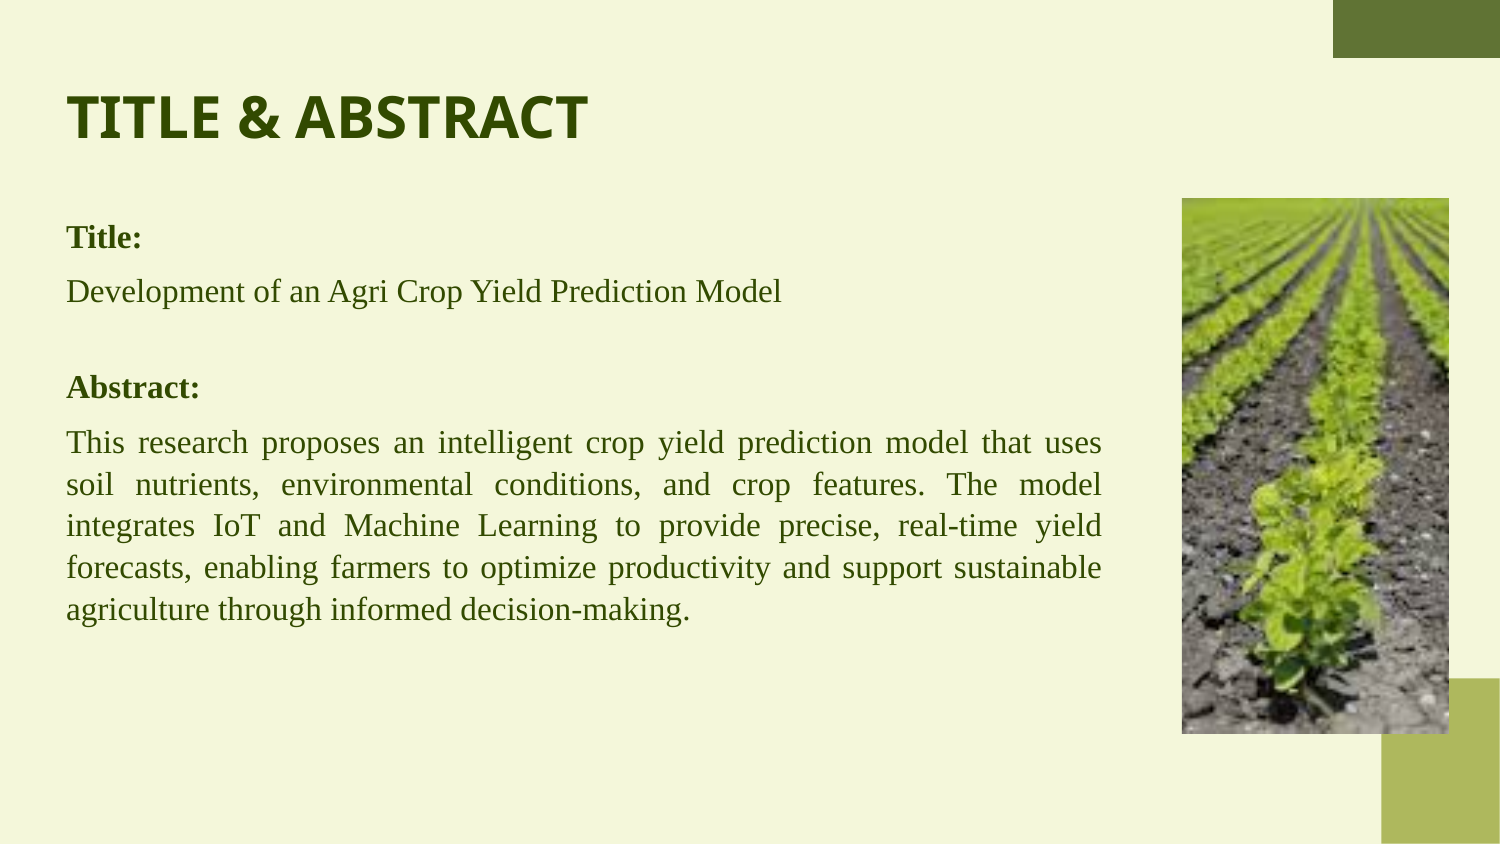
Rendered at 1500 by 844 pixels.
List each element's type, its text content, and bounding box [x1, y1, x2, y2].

title TITLE & ABSTRACT [51, 72, 1449, 167]
list Title: Development of an Agri Crop Yield Prediction Model Abstract: This research proposes an intelligent crop yield prediction model that uses soil nutrients, environmental conditions, and crop features. The model integrates IoT and Machine Learning to provide precise, real-time yield forecasts, enabling farmers to optimize productivity and support sustainable agriculture through informed decision-making. [51, 198, 1120, 734]
picture [1181, 197, 1450, 734]
